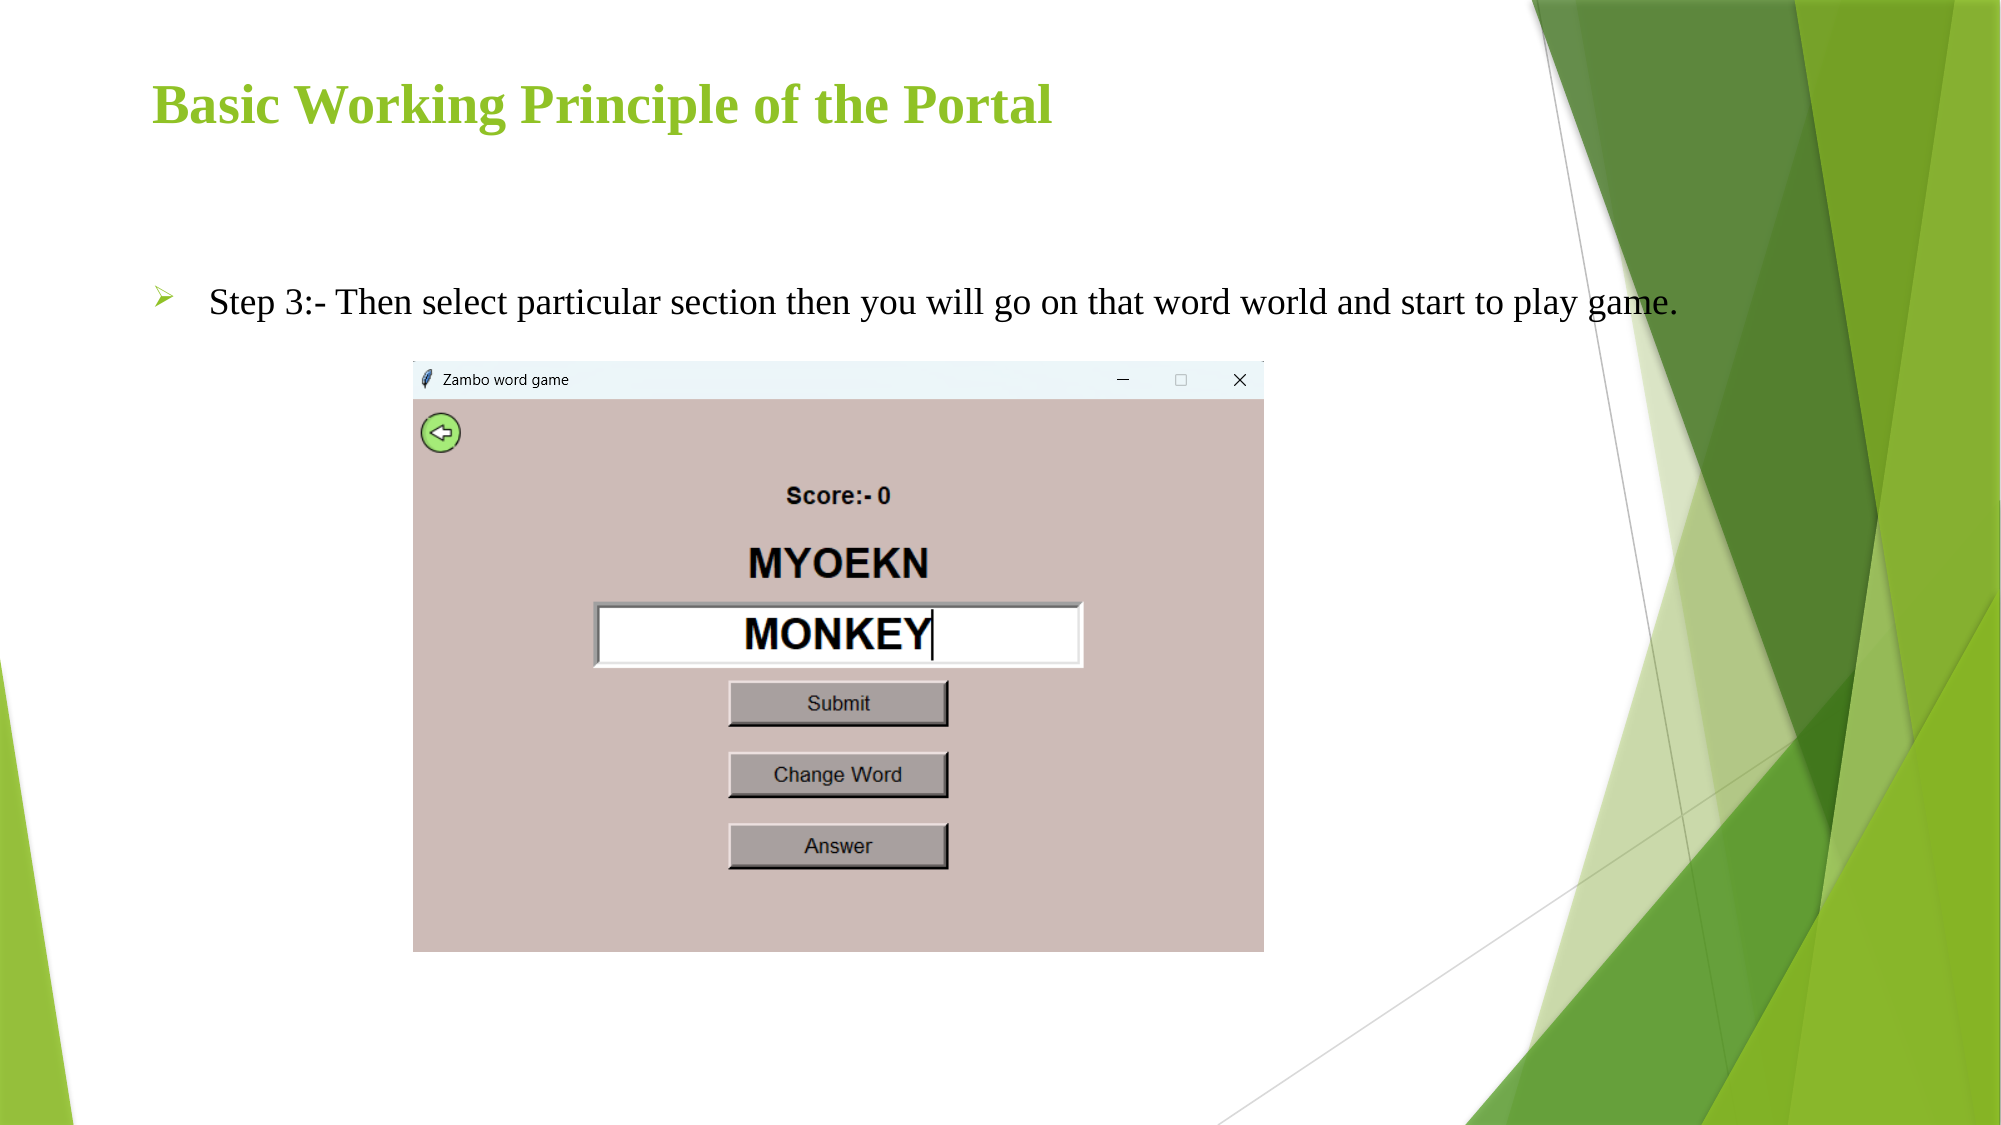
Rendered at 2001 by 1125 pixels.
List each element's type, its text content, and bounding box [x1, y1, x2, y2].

list Step 3:- Then select particular section then you will go on that word world and start to play game. [137, 179, 1863, 1014]
title Basic Working Principle of the Portal [137, 59, 1863, 143]
picture [413, 361, 1264, 953]
